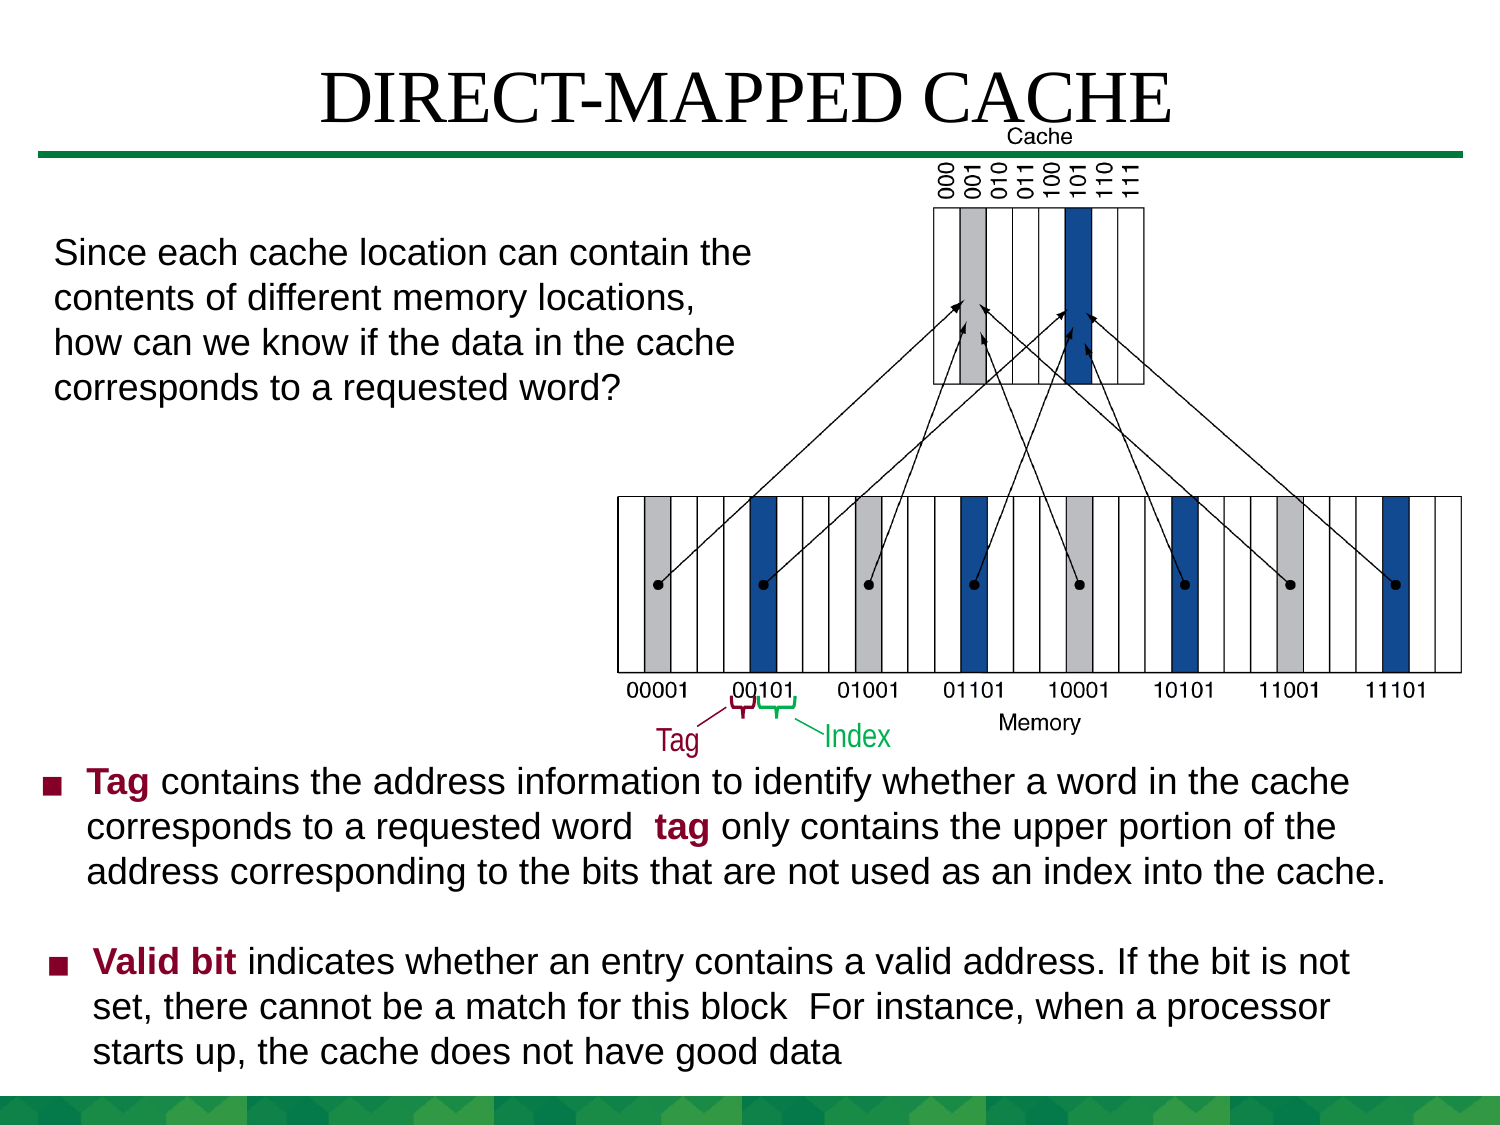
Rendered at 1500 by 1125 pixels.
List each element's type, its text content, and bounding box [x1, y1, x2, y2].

text_box DIRECT-MAPPED CACHE [24, 50, 1469, 179]
picture [0, 1096, 1500, 1125]
picture [617, 124, 1462, 735]
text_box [640, 695, 908, 767]
text_box Since each cache location can contain the contents of different memory locations, how can we know if the data in the cache corresponds to a requested word? [38, 220, 612, 416]
